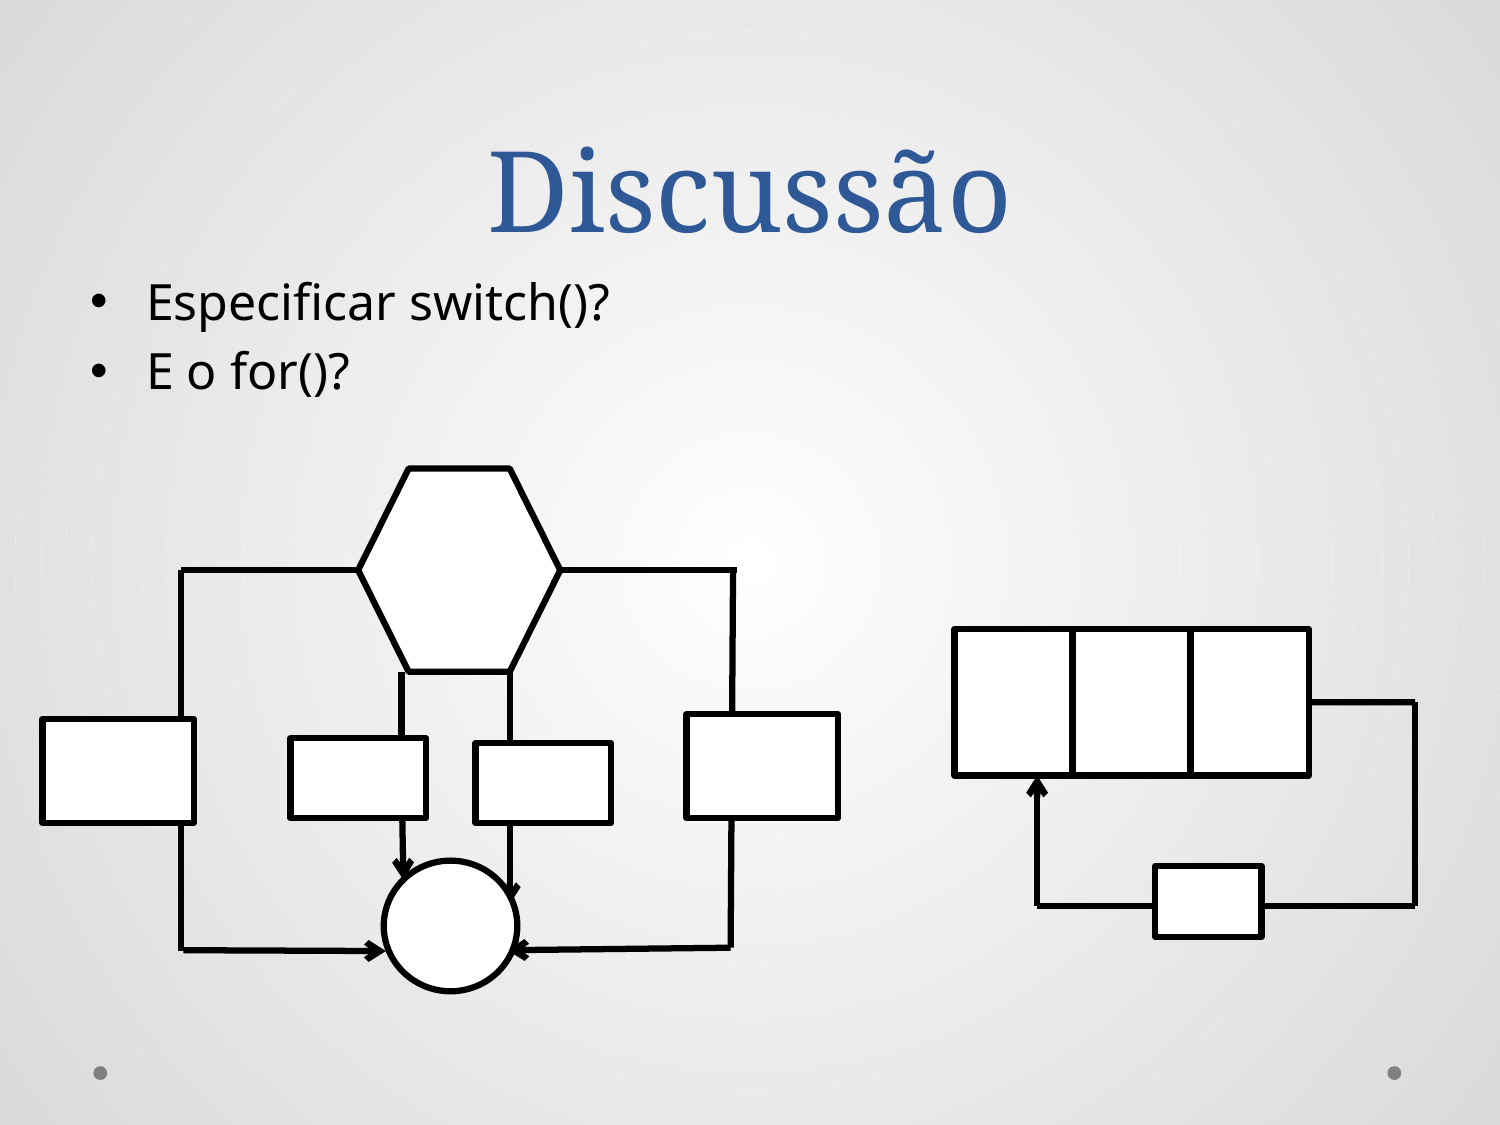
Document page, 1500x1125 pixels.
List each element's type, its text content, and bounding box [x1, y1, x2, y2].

list Especificar switch()? E o for()? [75, 262, 1425, 1005]
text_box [954, 628, 1416, 938]
title Discussão [75, 0, 1425, 262]
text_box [42, 468, 839, 992]
